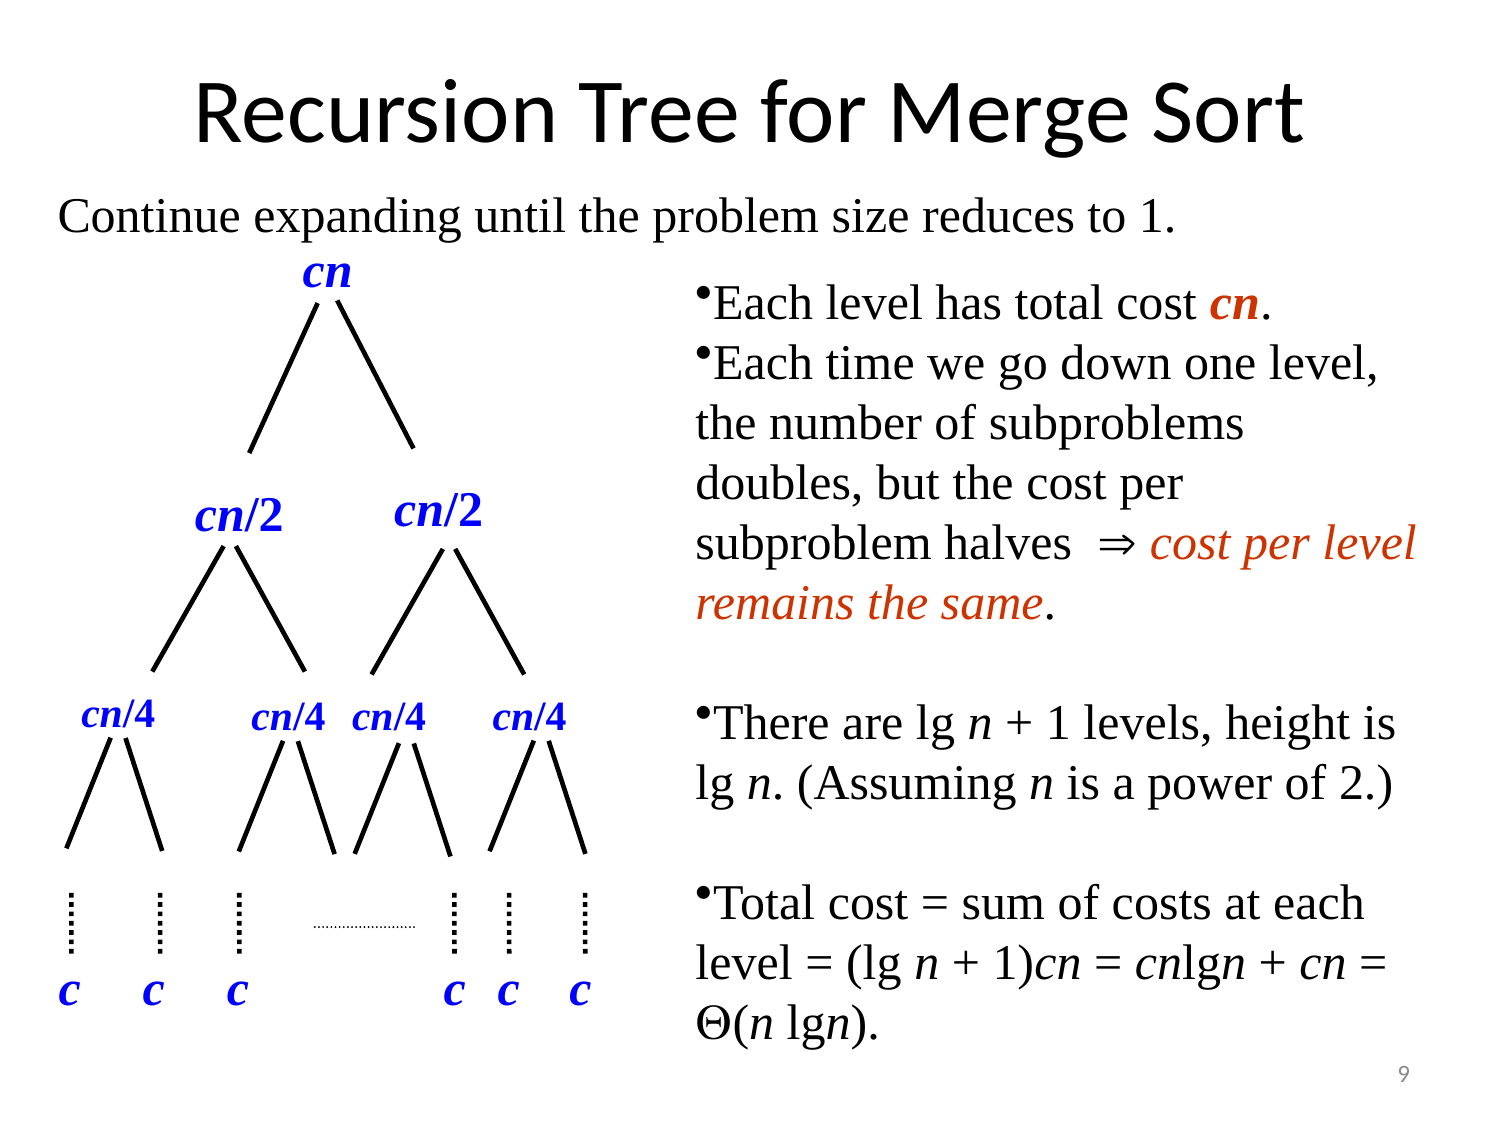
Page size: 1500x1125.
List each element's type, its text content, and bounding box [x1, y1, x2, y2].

text_box Each level has total cost cn. Each time we go down one level, the number of subproblems doubles, but the cost per subproblem halves  cost per level remains the same. There are lg n + 1 levels, height is lg n. (Assuming n is a power of 2.) Total cost = sum of costs at each level = (lg n + 1)cn = cnlgn + cn = (n lgn). [680, 261, 1440, 1117]
text_box [668, 259, 1444, 335]
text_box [43, 229, 607, 1023]
text_box Continue expanding until the problem size reduces to 1. [42, 175, 1192, 251]
slide_number 9 [1074, 1042, 1425, 1103]
title Recursion Tree for Merge Sort [75, 12, 1425, 200]
